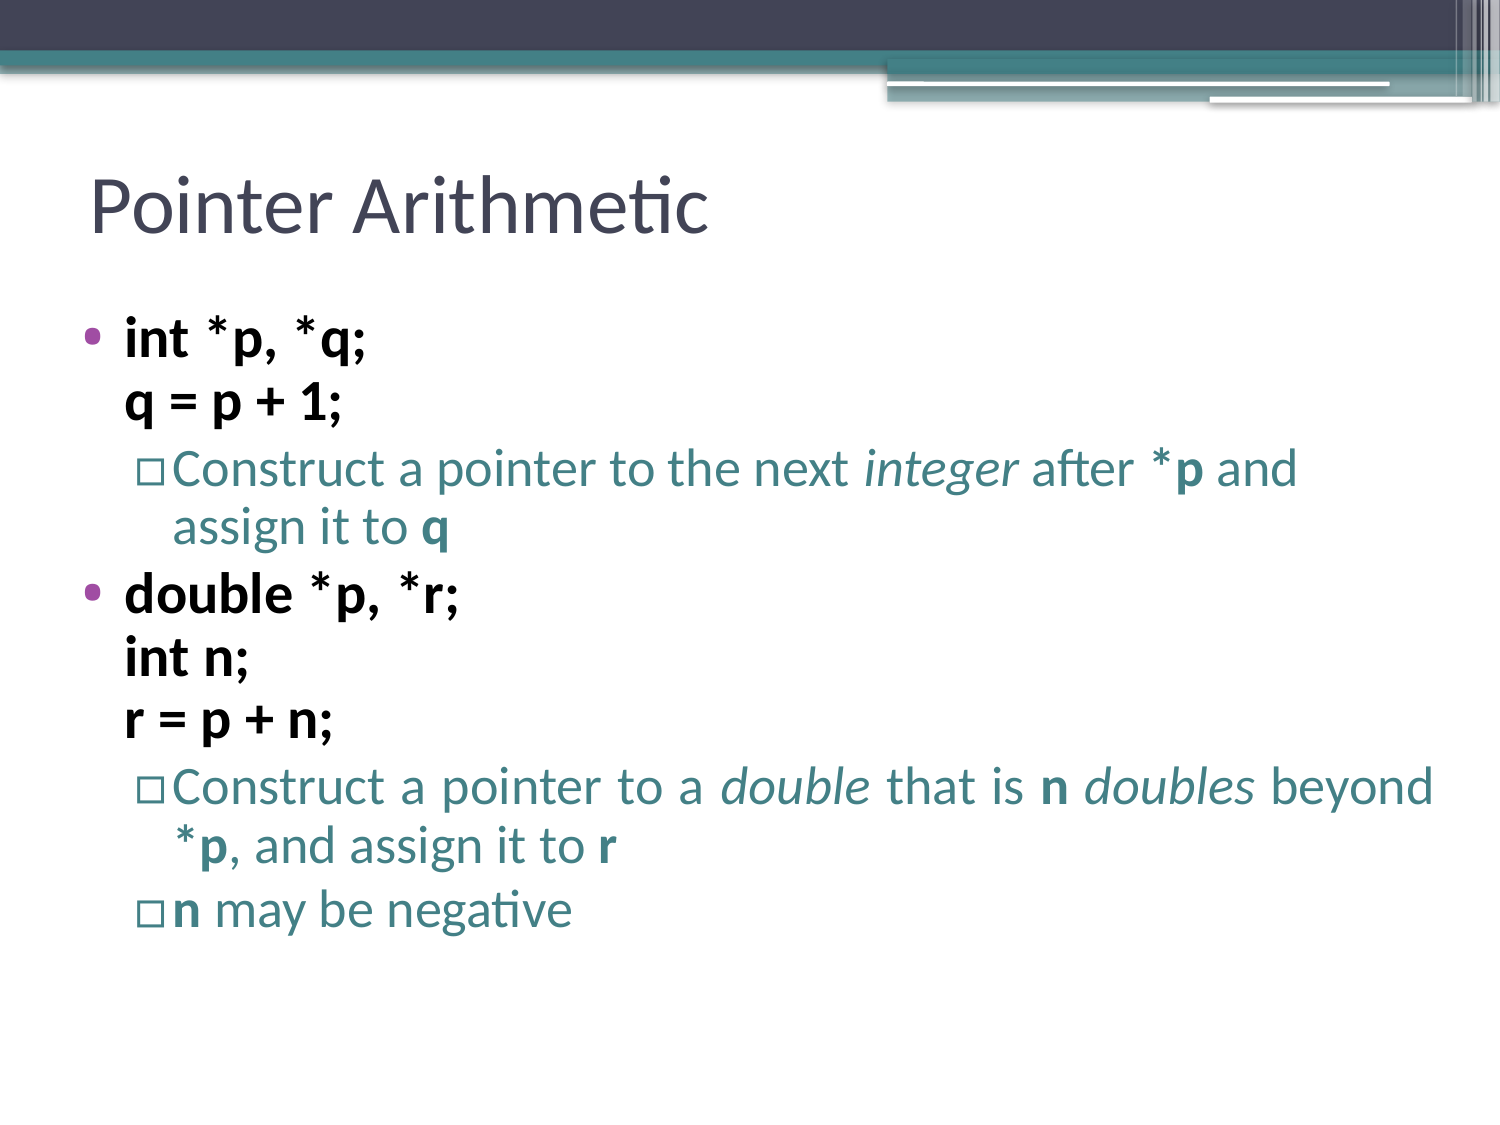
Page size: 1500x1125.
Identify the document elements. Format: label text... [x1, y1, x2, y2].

list int *p, *q; q = p + 1; Construct a pointer to the next integer after *p and assign it to q double *p, *r; int n; r = p + n; Construct a pointer to a double that is n doubles beyond *p, and assign it to r n may be negative [50, 299, 1450, 1125]
title Pointer Arithmetic [75, 112, 1425, 288]
